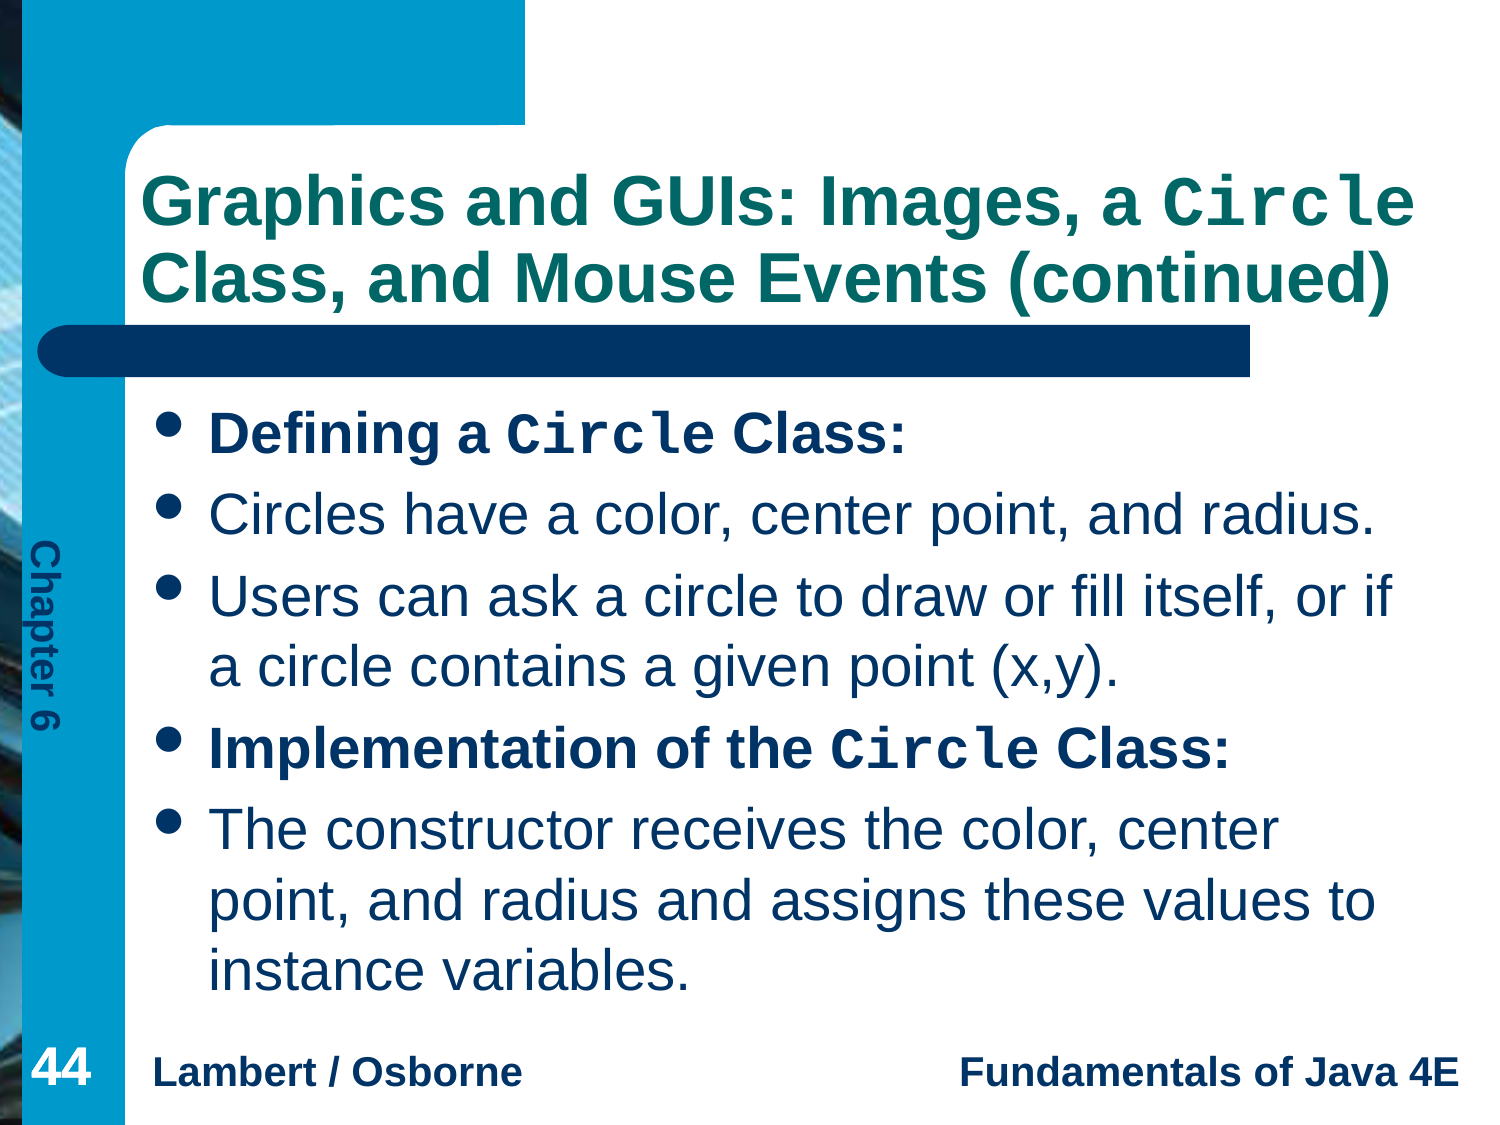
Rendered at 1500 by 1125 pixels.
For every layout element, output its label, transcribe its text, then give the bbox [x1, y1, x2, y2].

title Graphics and GUIs: Images, a Circle Class, and Mouse Events (continued) [124, 124, 1476, 326]
list Defining a Circle Class: Circles have a color, center point, and radius. Users can ask a circle to draw or fill itself, or if a circle contains a given point (x,y). Implementation of the Circle Class: The constructor receives the color, center point, and radius and assigns these values to instance variables. [137, 387, 1451, 999]
text_box 44 [13, 1023, 111, 1105]
picture [0, 0, 22, 1125]
